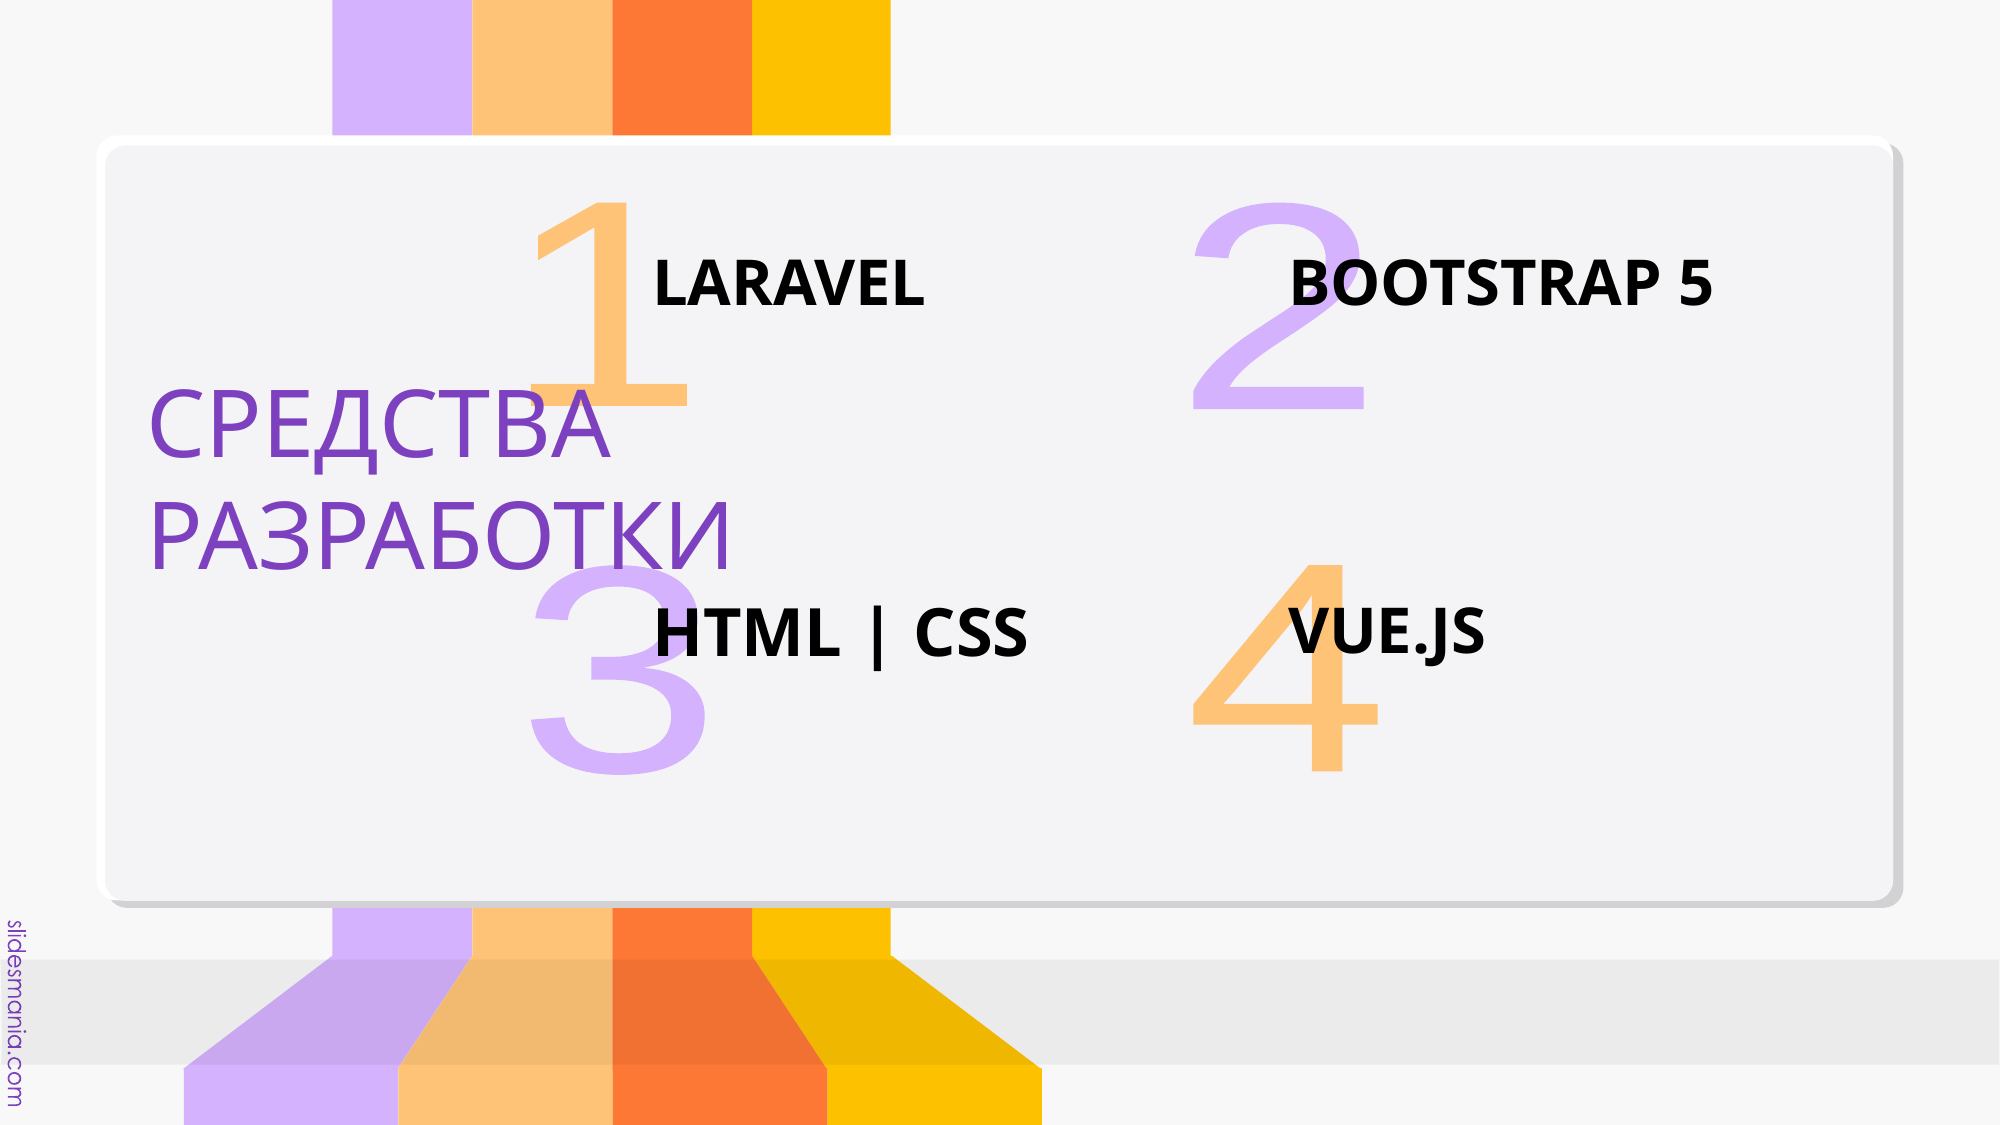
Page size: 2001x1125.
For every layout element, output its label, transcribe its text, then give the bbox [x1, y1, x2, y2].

subtitle LARAVEL [632, 236, 1225, 339]
subtitle BOOTSTRAP 5 [1268, 236, 1860, 339]
subtitle HTML | CSS [632, 584, 1225, 687]
title СРЕДСТВА РАЗРАБОТКИ [126, 126, 798, 825]
subtitle VUE.JS [1268, 584, 1860, 687]
